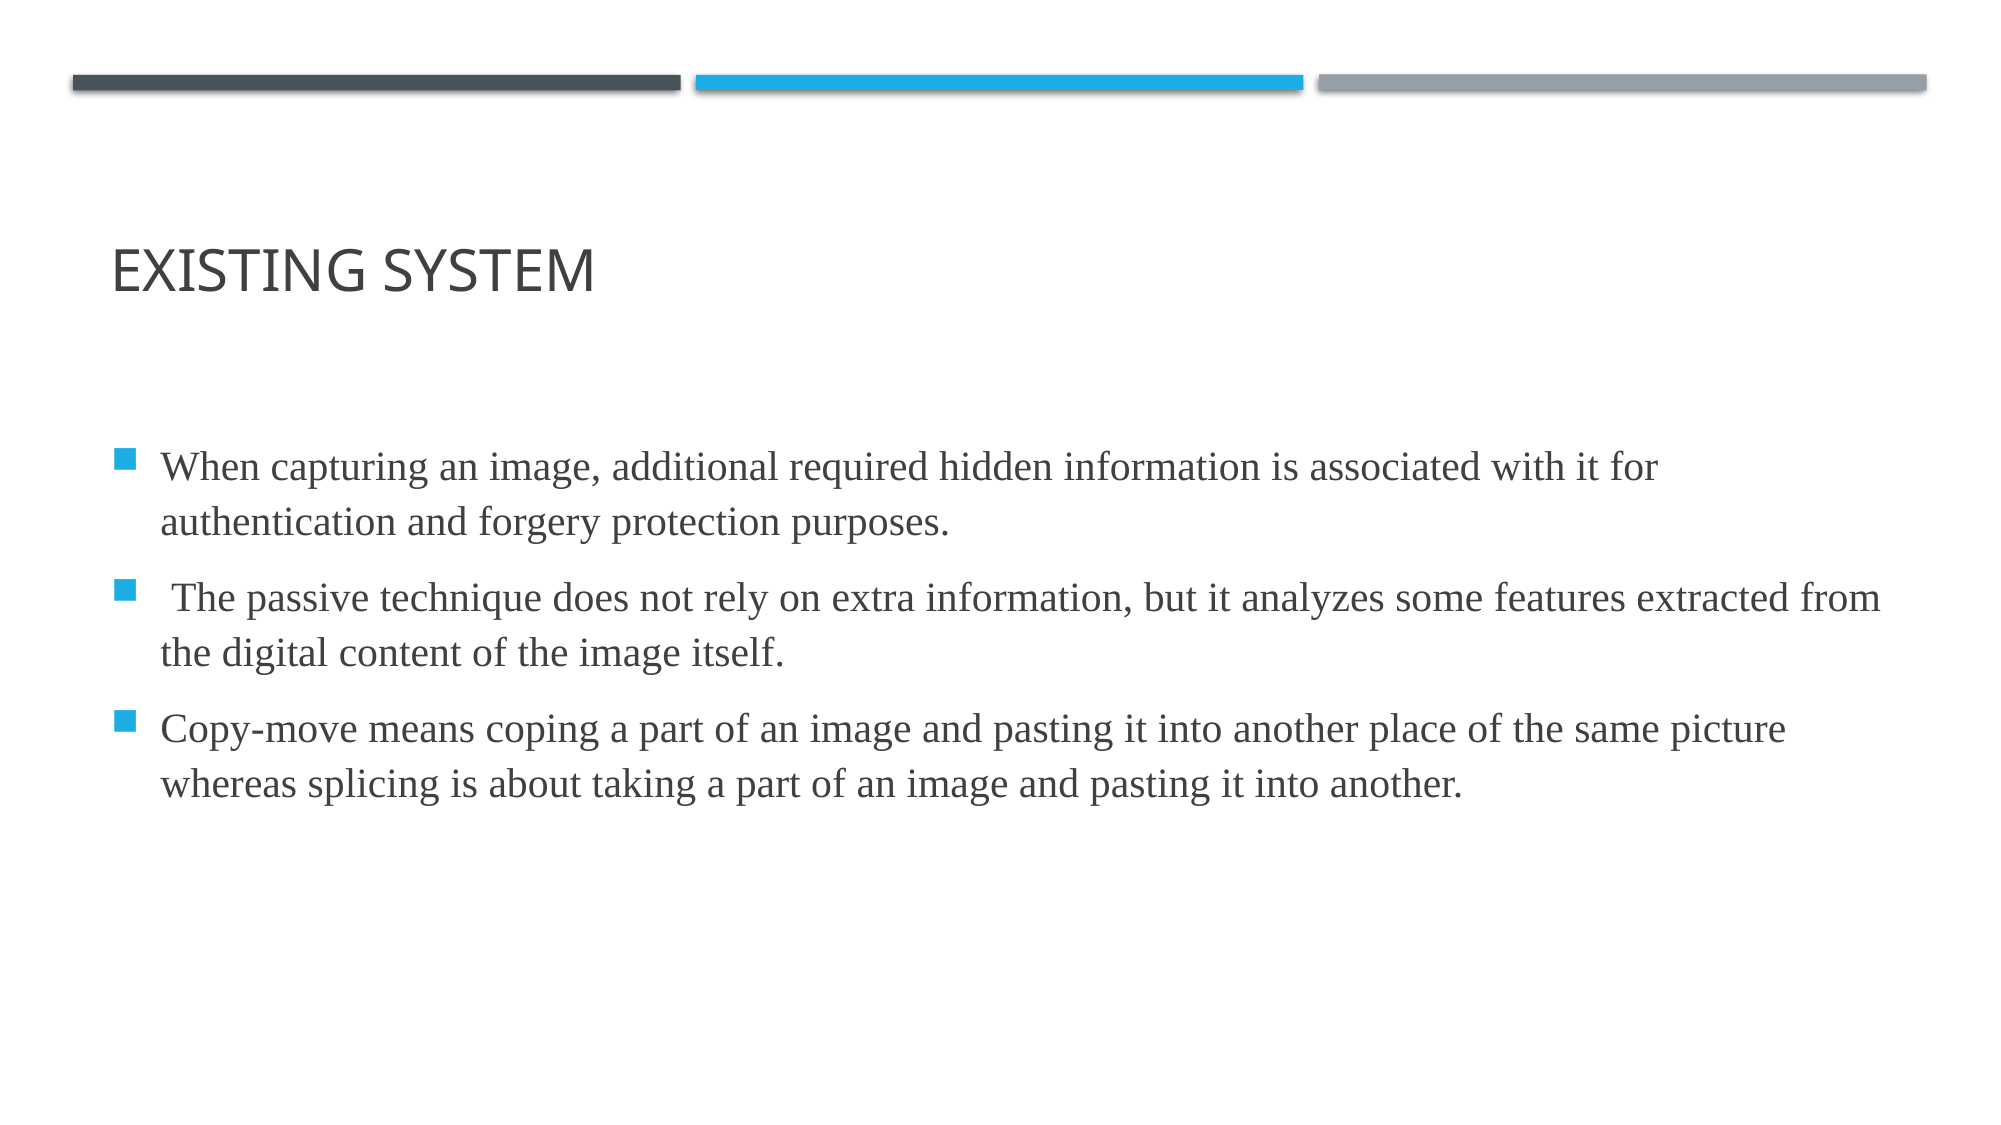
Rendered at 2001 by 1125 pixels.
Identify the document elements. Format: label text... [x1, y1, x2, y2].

list When capturing an image, additional required hidden information is associated with it for authentication and forgery protection purposes. The passive technique does not rely on extra information, but it analyzes some features extracted from the digital content of the image itself. Copy-move means coping a part of an image and pasting it into another place of the same picture whereas splicing is about taking a part of an image and pasting it into another. [95, 115, 1905, 1125]
